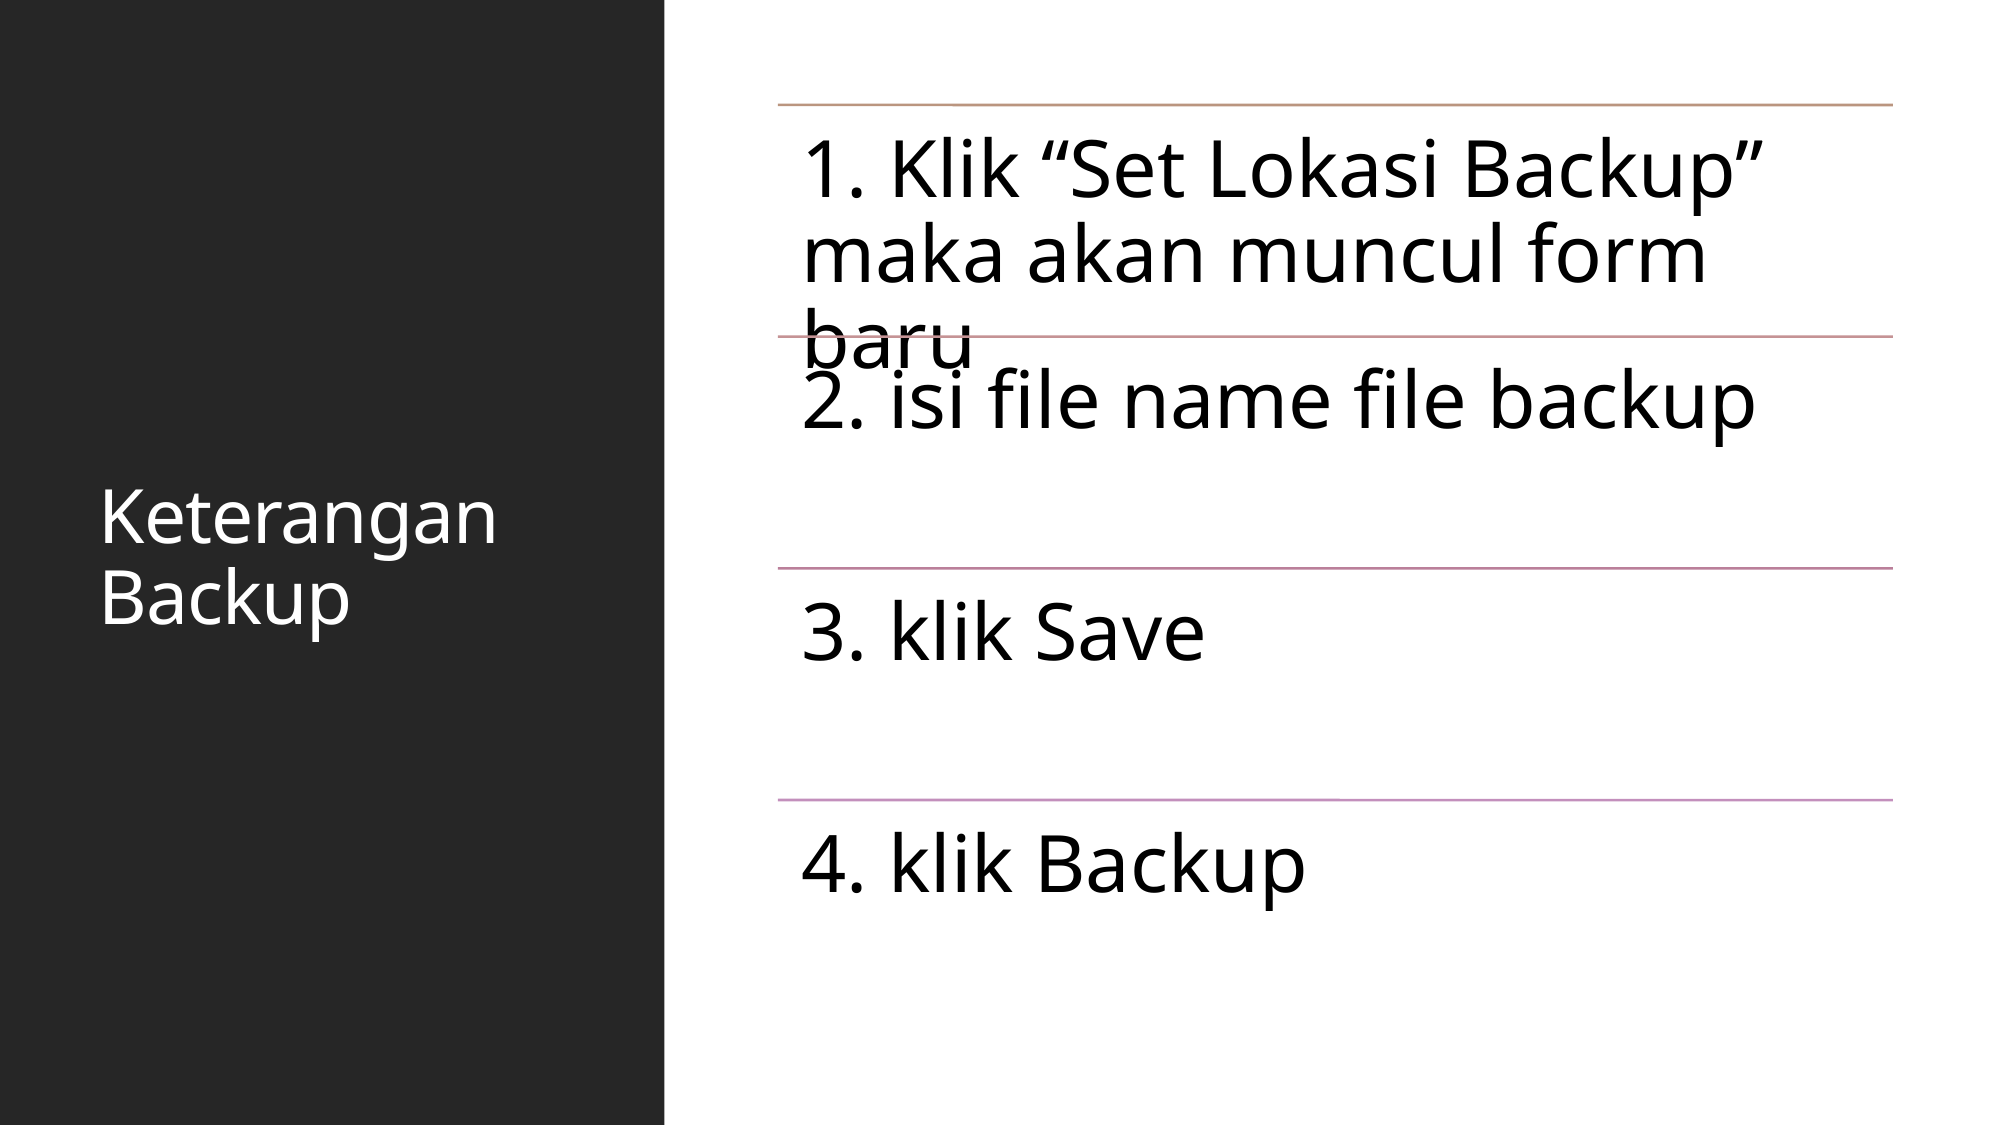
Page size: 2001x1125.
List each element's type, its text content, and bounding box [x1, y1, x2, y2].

text_box [0, 0, 666, 1125]
text_box [666, 0, 2000, 1125]
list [777, 104, 1894, 1033]
title Keterangan Backup [80, 84, 587, 1032]
